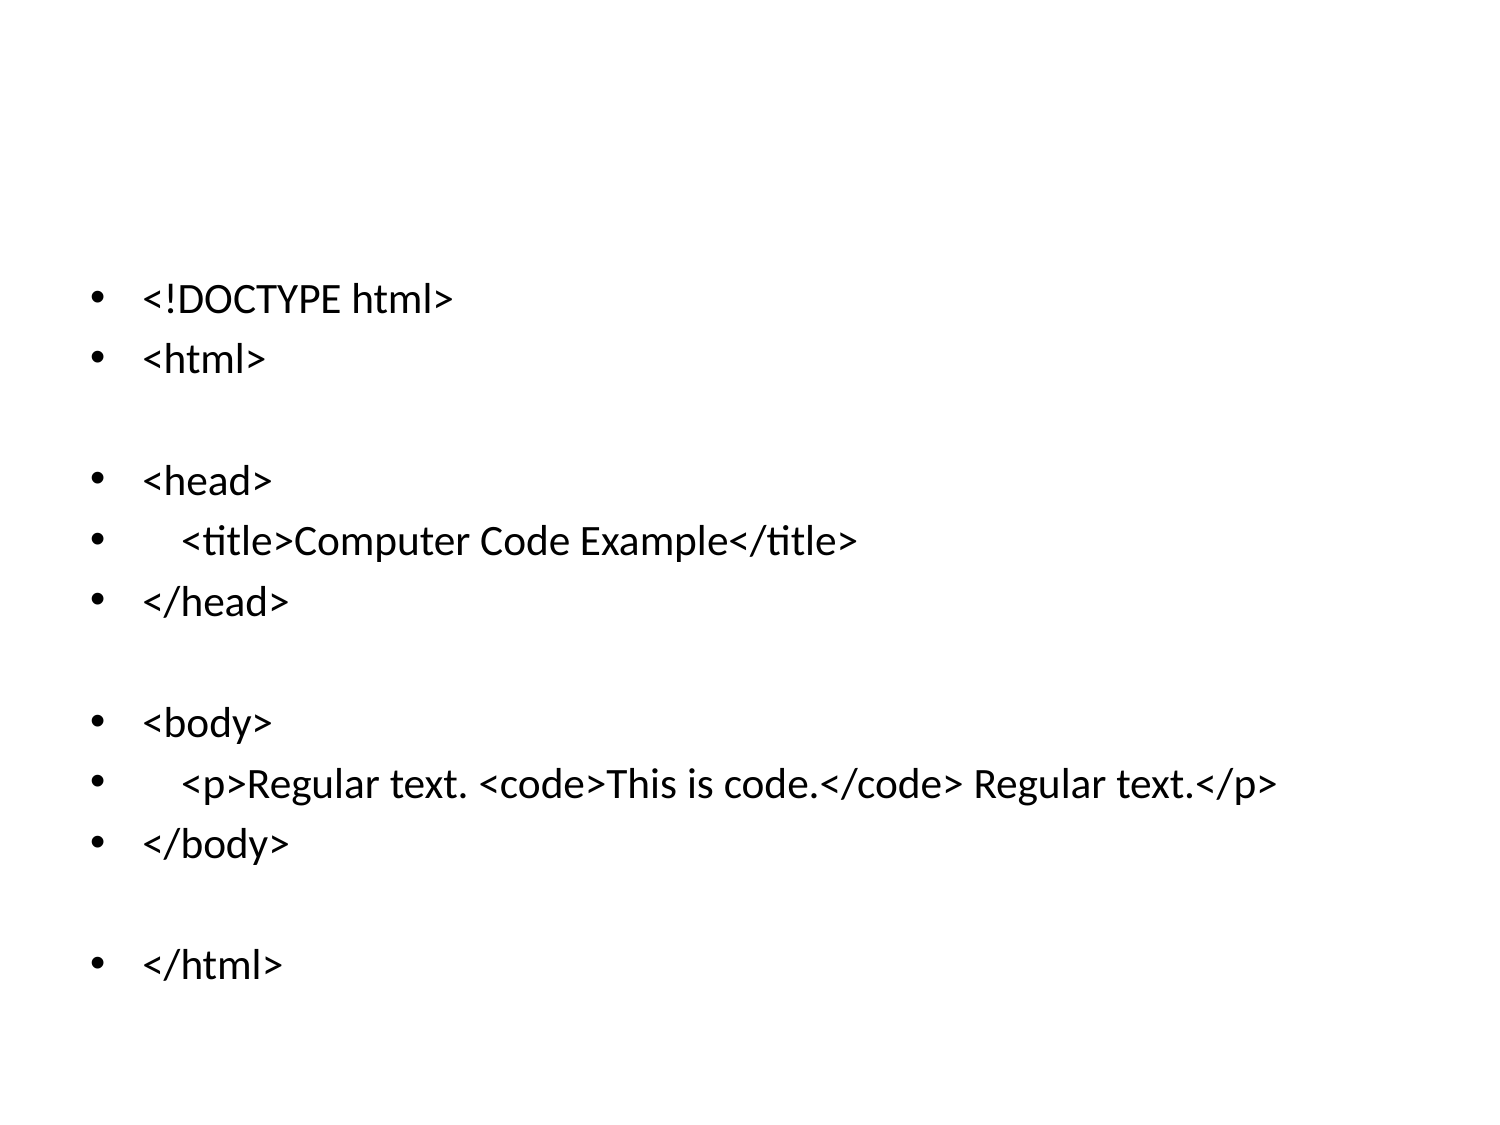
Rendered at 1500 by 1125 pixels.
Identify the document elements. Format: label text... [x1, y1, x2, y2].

list <!DOCTYPE html> <html> <head> <title>Computer Code Example</title> </head> <body> <p>Regular text. <code>This is code.</code> Regular text.</p> </body> </html> [75, 262, 1425, 1005]
